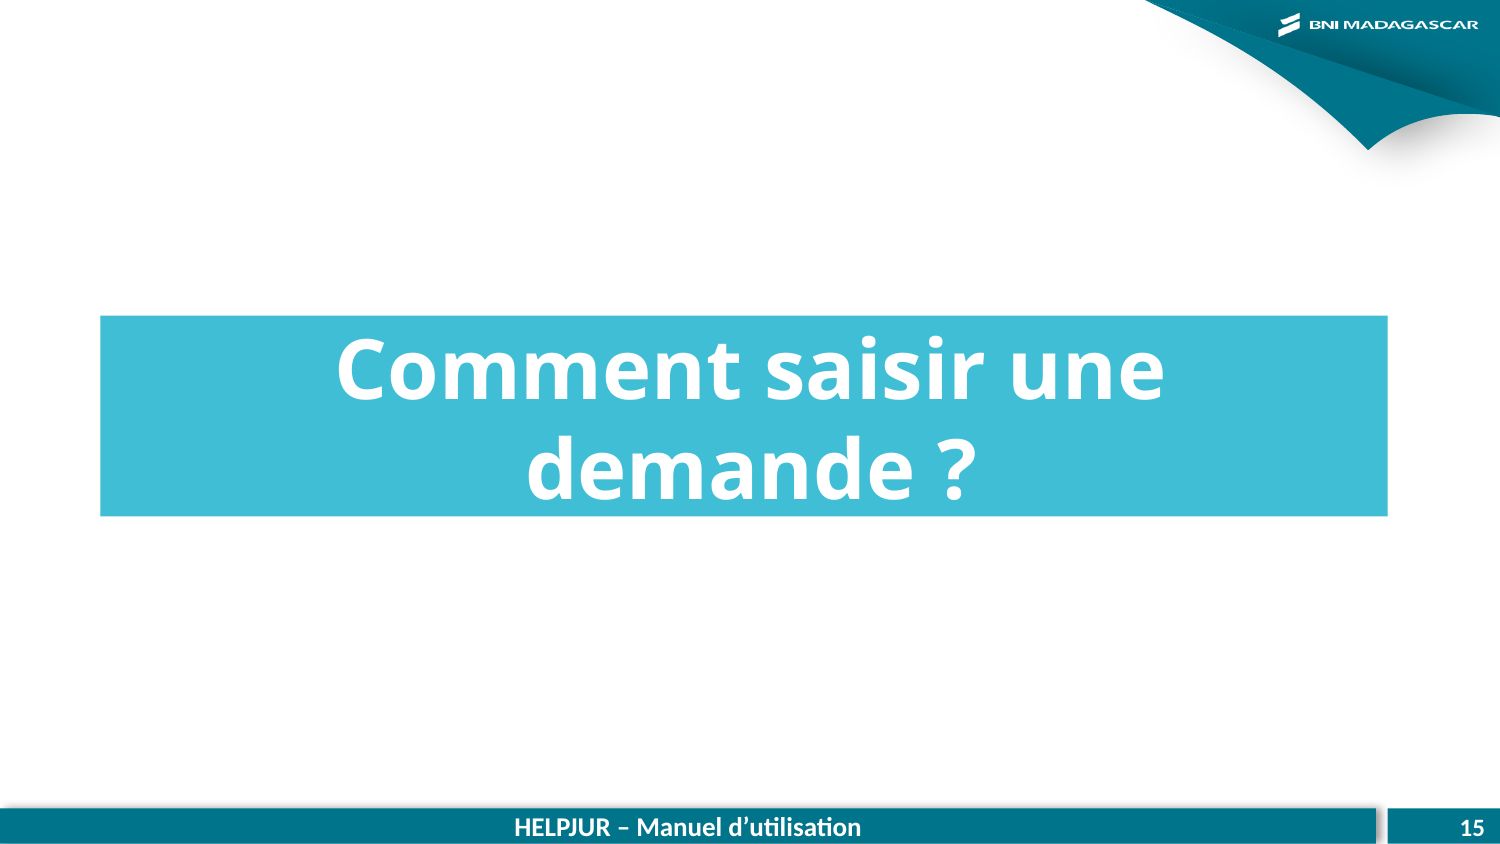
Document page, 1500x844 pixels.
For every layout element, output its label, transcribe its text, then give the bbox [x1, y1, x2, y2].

footer HELPJUR – Manuel d’utilisation [0, 808, 1377, 844]
title Comment saisir une demande ? [100, 315, 1389, 517]
slide_number 15 [1387, 808, 1500, 844]
picture [1257, 4, 1499, 45]
